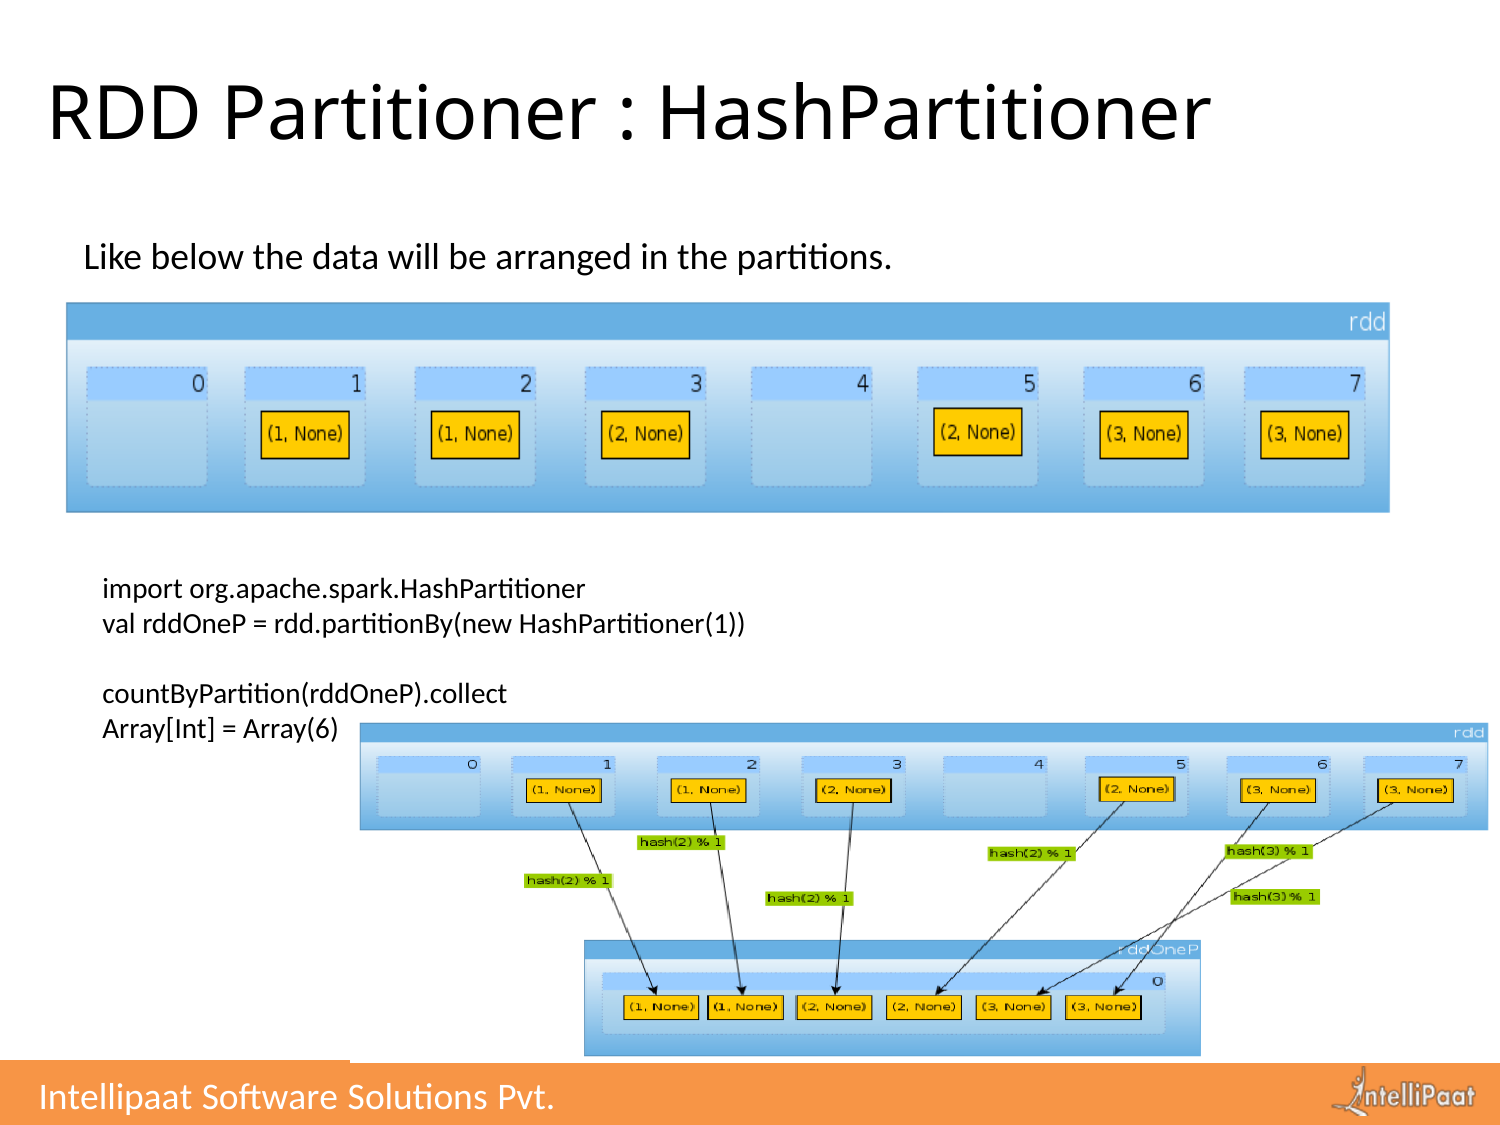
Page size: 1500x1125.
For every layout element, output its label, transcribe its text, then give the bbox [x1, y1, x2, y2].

text_box import org.apache.spark.HashPartitioner val rddOneP = rdd.partitionBy(new HashPartitioner(1)) countByPartition(rddOneP).collect Array[Int] = Array(6) [87, 562, 1409, 752]
picture [46, 279, 1410, 535]
text_box Like below the data will be arranged in the partitions. [68, 224, 1244, 277]
title RDD Partitioner : HashPartitioner [46, 64, 1454, 156]
picture [349, 712, 1500, 1063]
footer Intellipaat Software Solutions Pvt. Ltd. [36, 1072, 620, 1125]
picture [1324, 1066, 1493, 1116]
